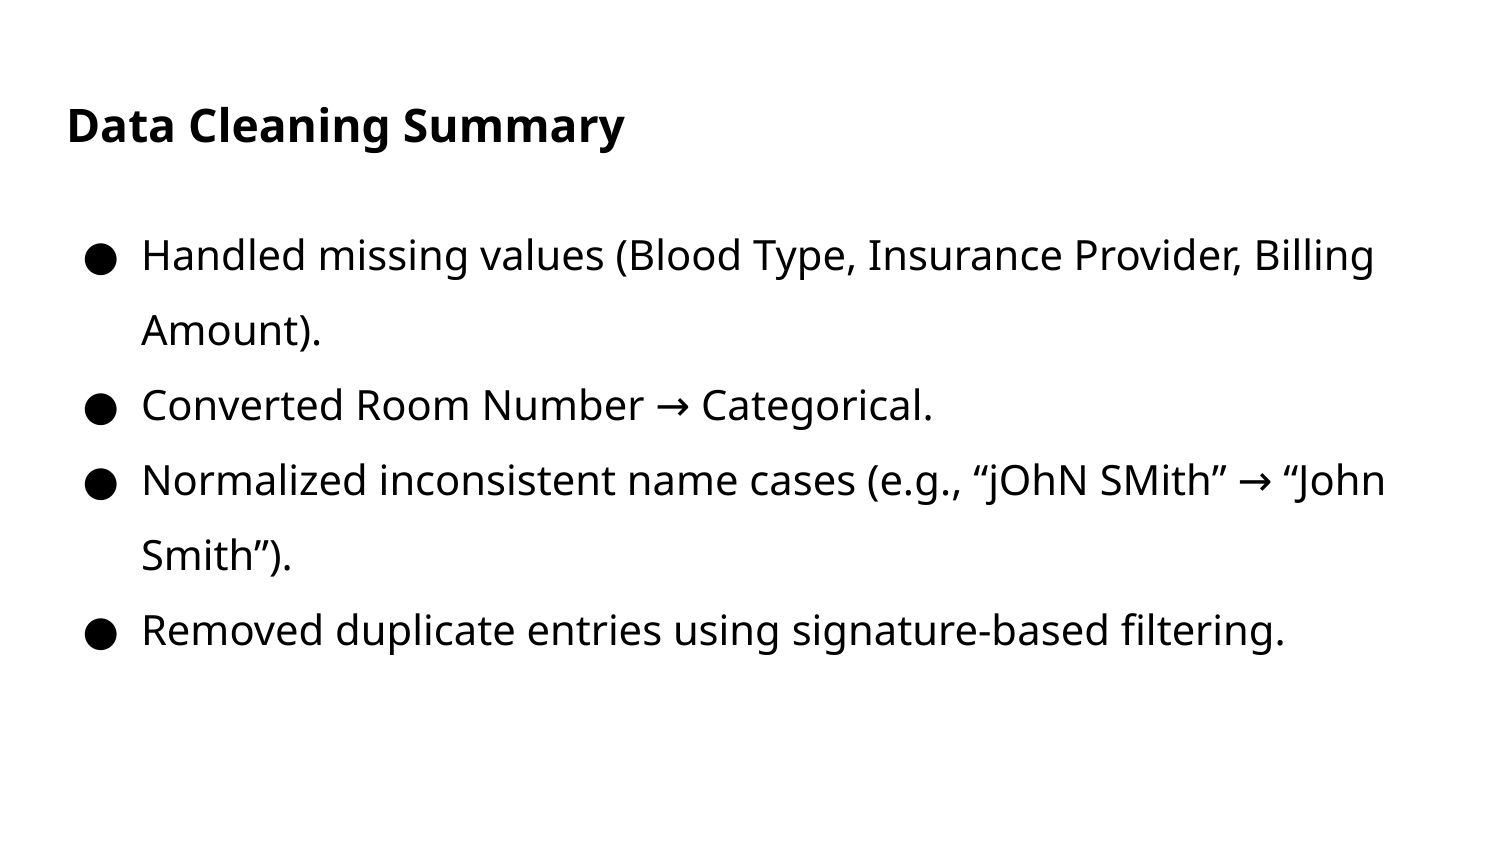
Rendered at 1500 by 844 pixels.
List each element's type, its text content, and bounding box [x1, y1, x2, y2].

list Handled missing values (Blood Type, Insurance Provider, Billing Amount). Converted Room Number → Categorical. Normalized inconsistent name cases (e.g., “jOhN SMith” → “John Smith”). Removed duplicate entries using signature-based filtering. [51, 189, 1449, 750]
title Data Cleaning Summary [51, 72, 1449, 167]
